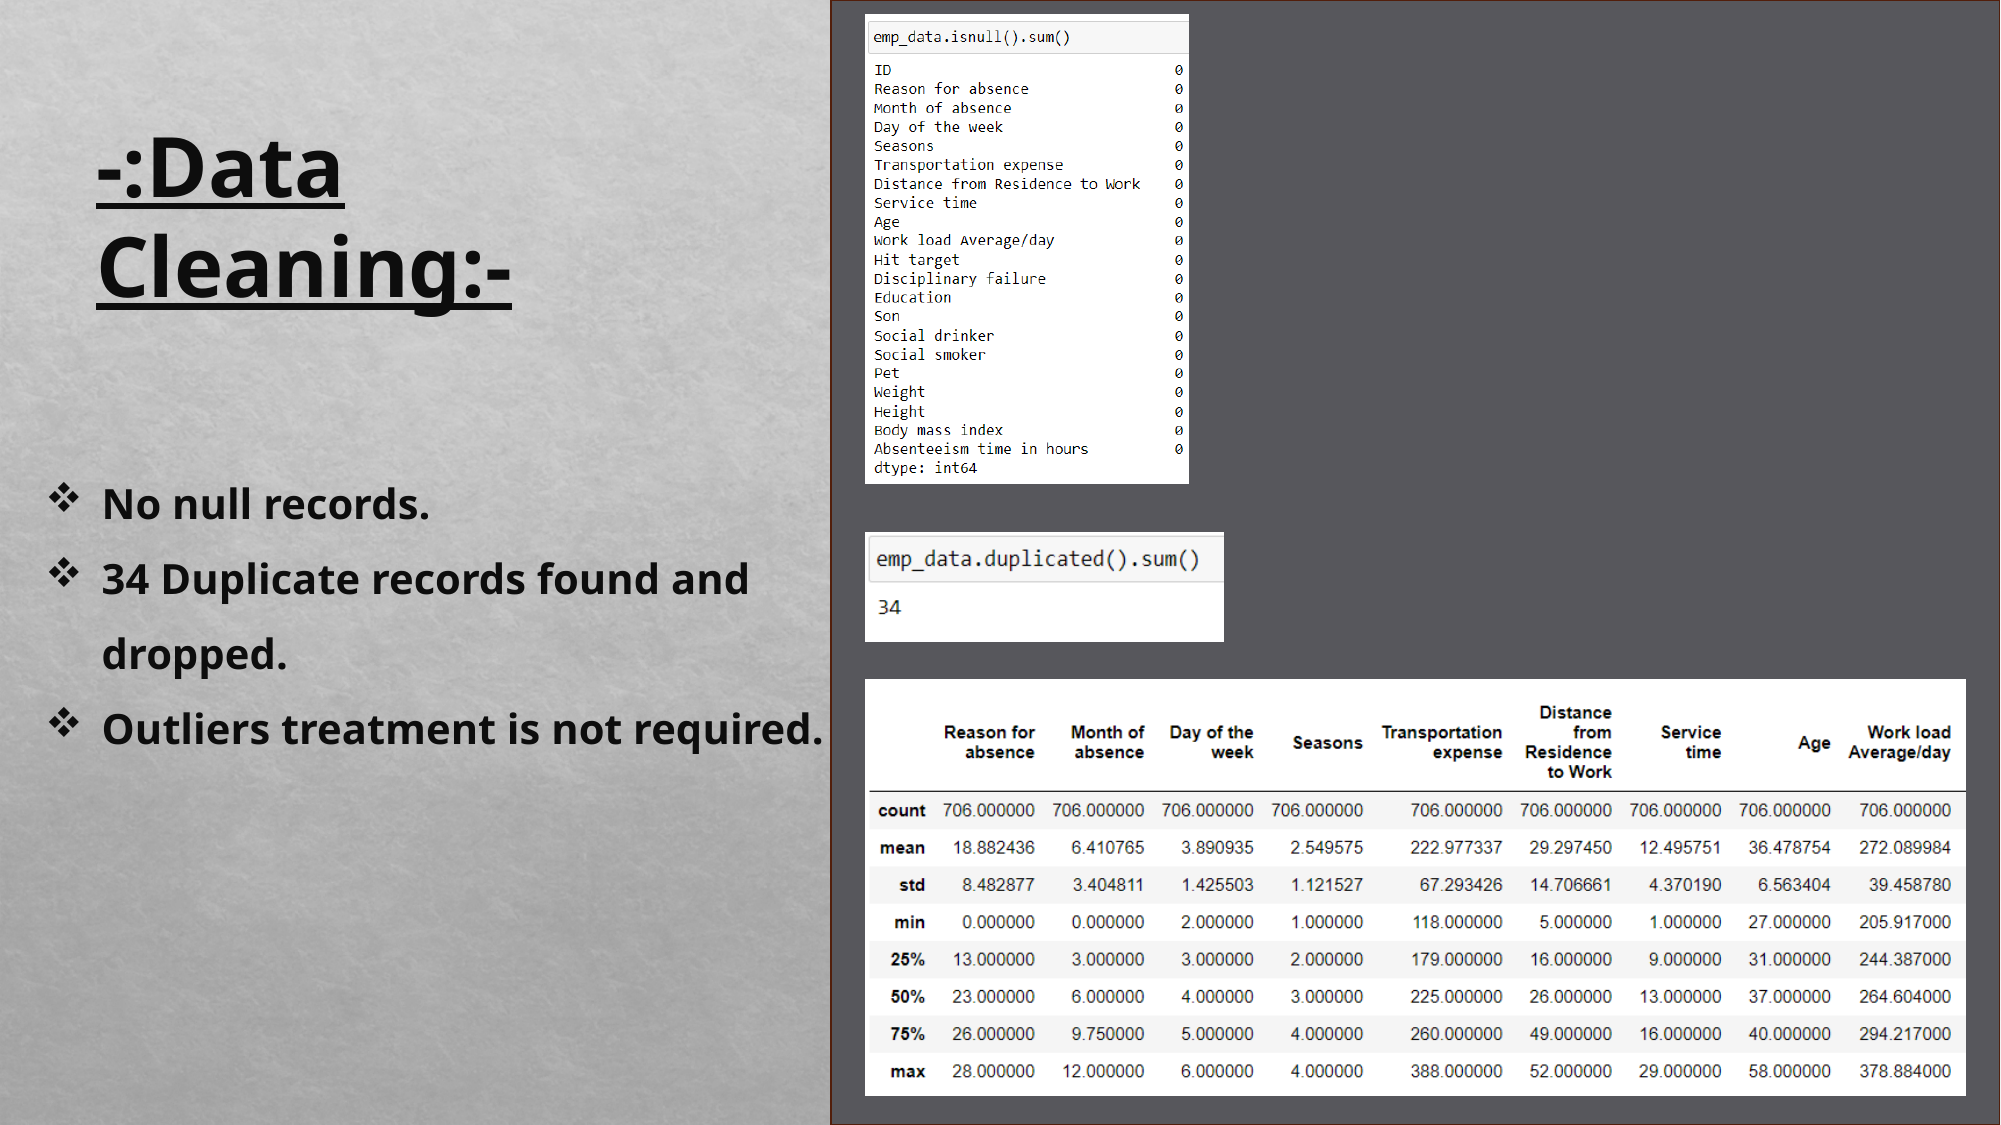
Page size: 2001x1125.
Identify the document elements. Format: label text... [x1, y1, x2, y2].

picture [864, 14, 1189, 484]
text_box -:Data Cleaning:- [81, 106, 728, 322]
text_box No null records. 34 Duplicate records found and dropped. Outliers treatment is not required. [30, 445, 846, 760]
text_box [830, 0, 2000, 1125]
picture [864, 532, 1225, 642]
picture [864, 679, 1967, 1096]
